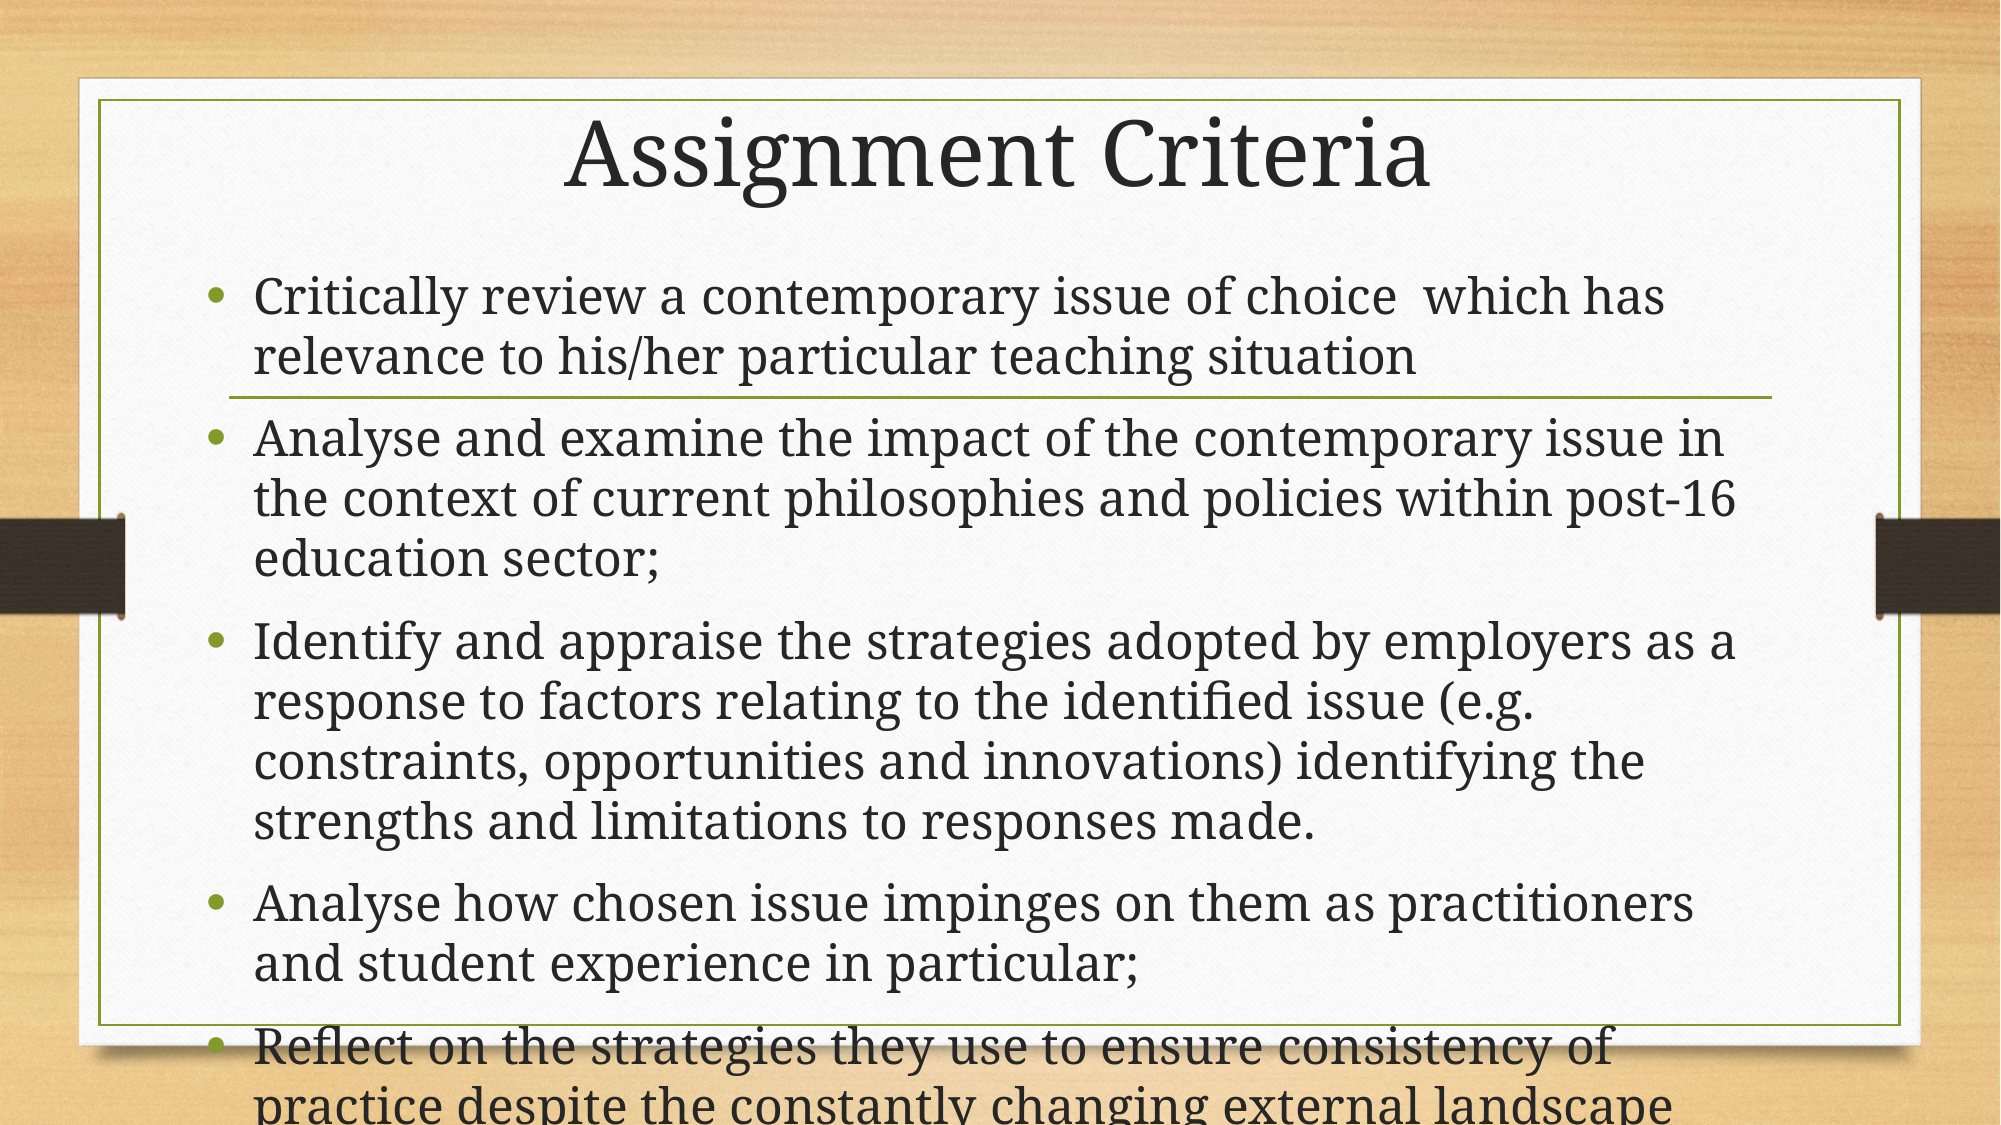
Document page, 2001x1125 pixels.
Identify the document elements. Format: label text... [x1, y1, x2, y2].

picture [0, 0, 2001, 1125]
title Assignment Criteria [212, 42, 1788, 257]
list Critically review a contemporary issue of choice which has relevance to his/her particular teaching situation Analyse and examine the impact of the contemporary issue in the context of current philosophies and policies within post-16 education sector; Identify and appraise the strategies adopted by employers as a response to factors relating to the identified issue (e.g. constraints, opportunities and innovations) identifying the strengths and limitations to responses made. Analyse how chosen issue impinges on them as practitioners and student experience in particular; Reflect on the strategies they use to ensure consistency of practice despite the constantly changing external landscape [191, 256, 1767, 802]
